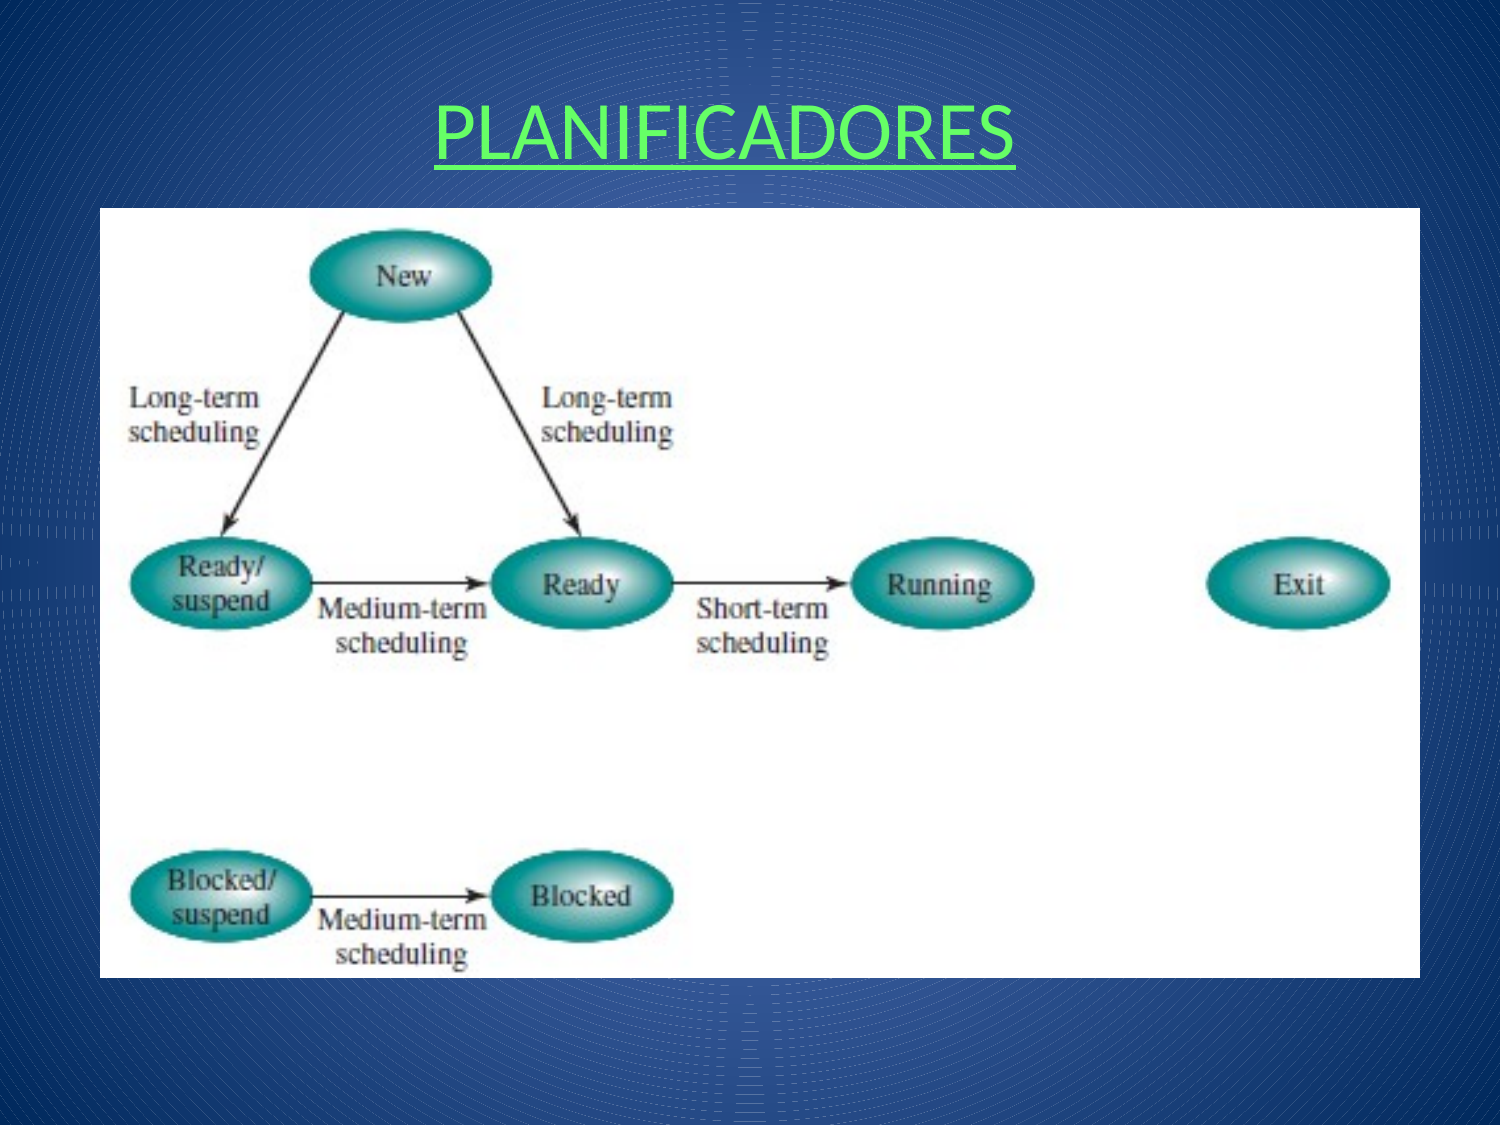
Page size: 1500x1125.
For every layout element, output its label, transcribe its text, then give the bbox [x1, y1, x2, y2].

picture [100, 207, 1421, 978]
text_box PLANIFICADORES [418, 68, 1032, 184]
